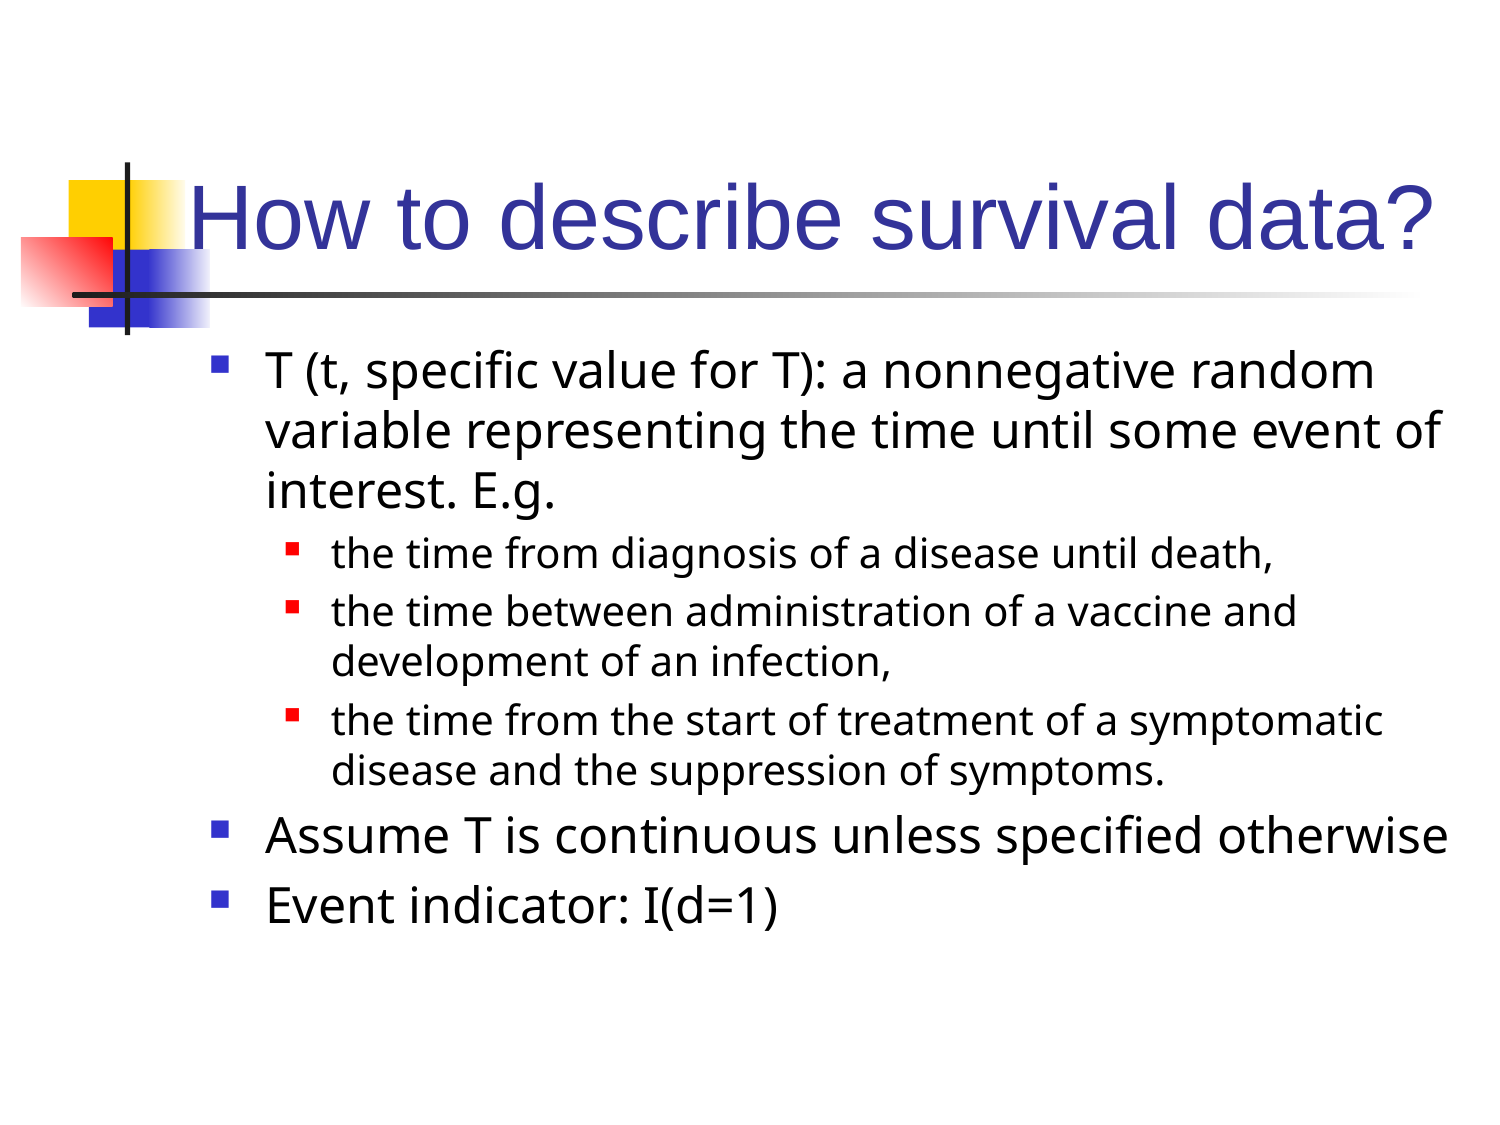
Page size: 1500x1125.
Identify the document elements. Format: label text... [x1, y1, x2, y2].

list T (t, specific value for T): a nonnegative random variable representing the time until some event of interest. E.g. the time from diagnosis of a disease until death, the time between administration of a vaccine and development of an infection, the time from the start of treatment of a symptomatic disease and the suppression of symptoms. Assume T is continuous unless specified otherwise Event indicator: I(d=1) [193, 330, 1470, 1007]
title How to describe survival data? [137, 87, 1488, 276]
